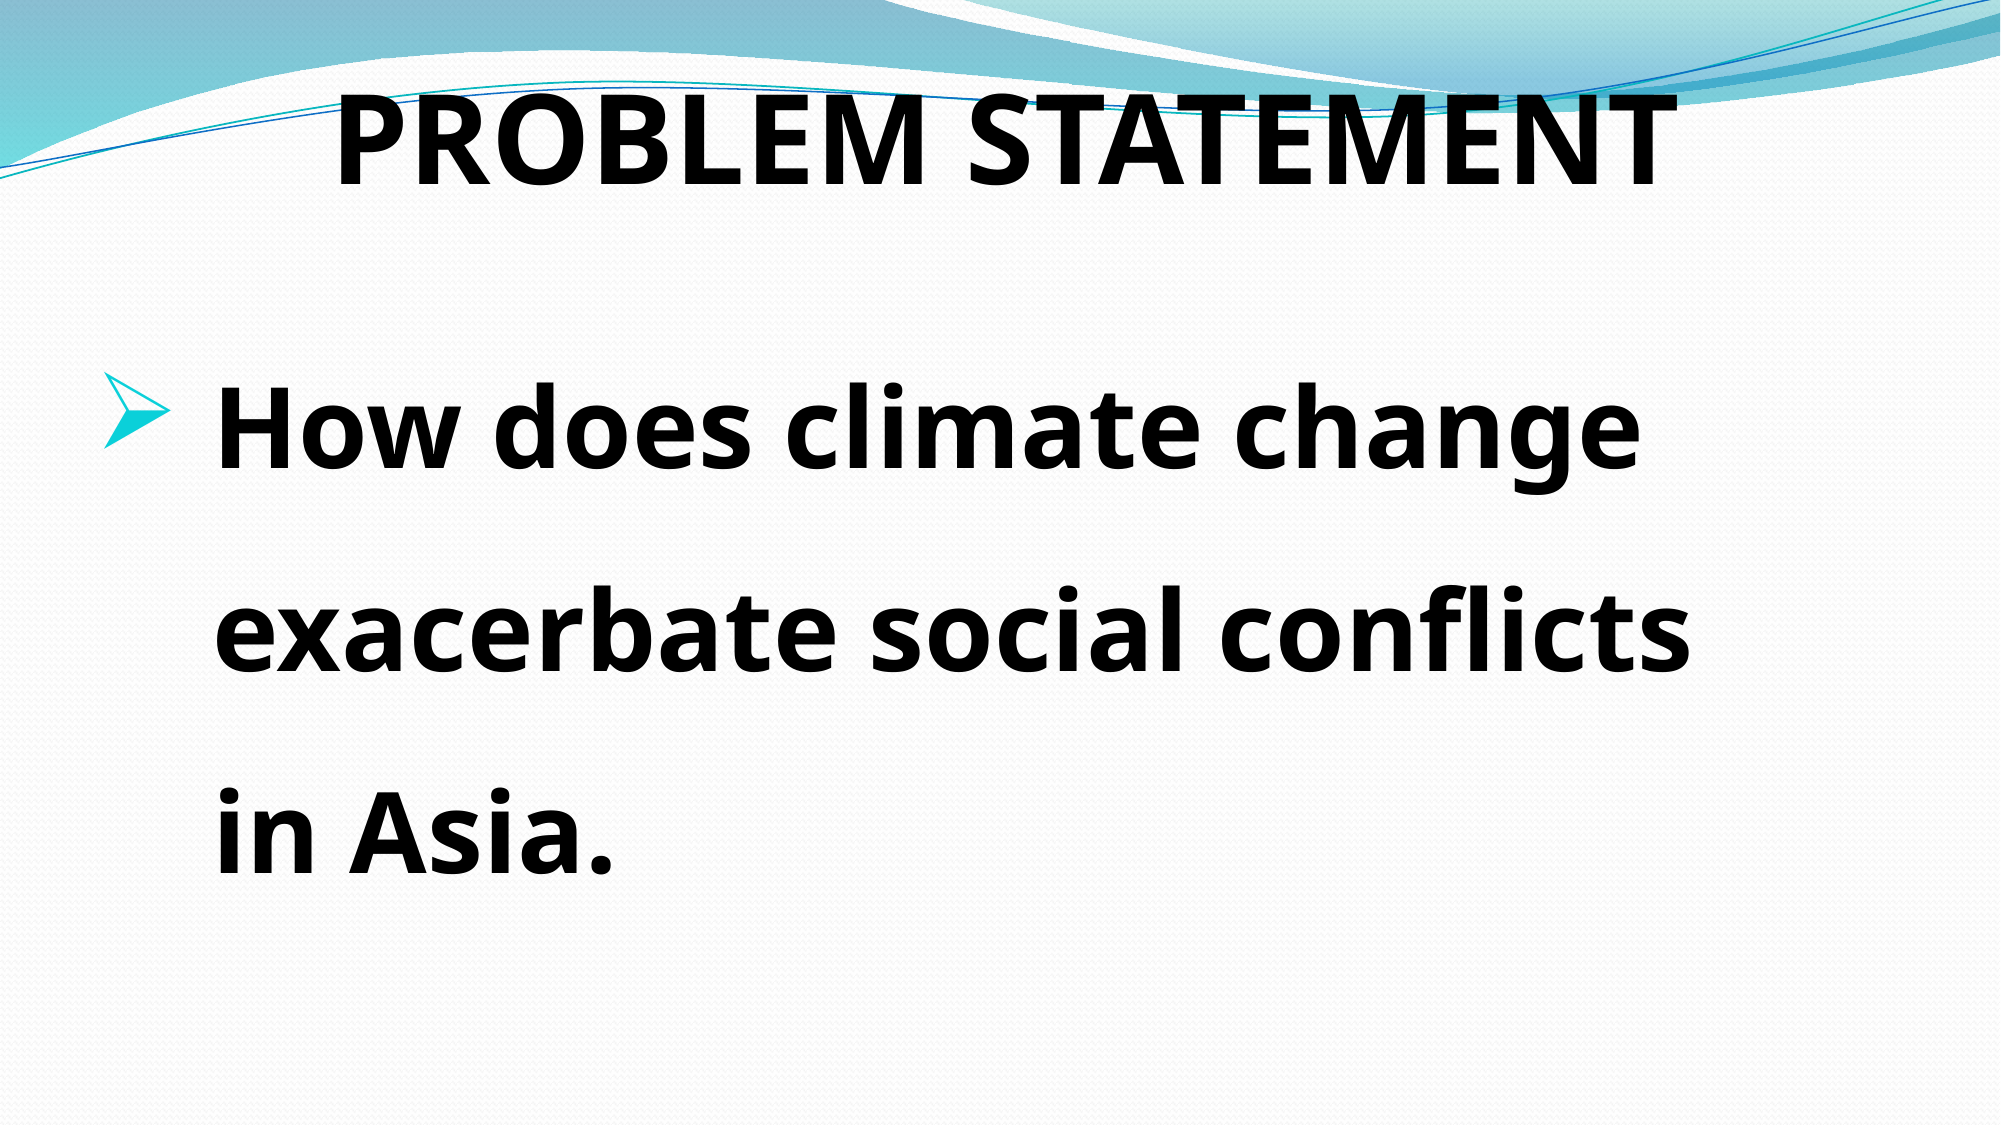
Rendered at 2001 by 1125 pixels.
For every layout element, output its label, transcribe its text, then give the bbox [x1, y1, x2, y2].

list How does climate change exacerbate social conflicts in Asia. [80, 281, 1776, 923]
title PROBLEM STATEMENT [183, 0, 1828, 210]
